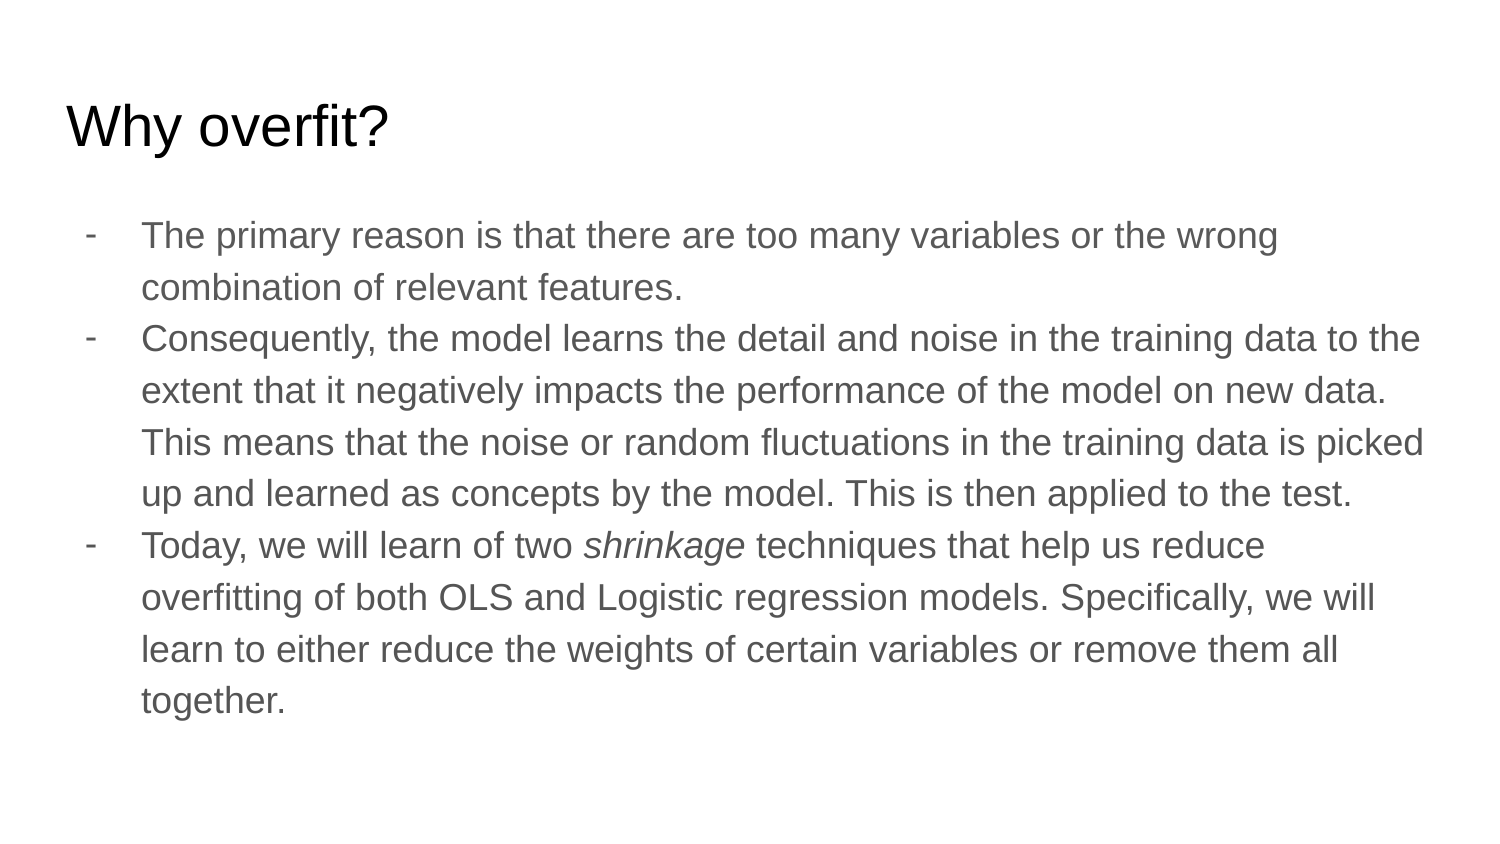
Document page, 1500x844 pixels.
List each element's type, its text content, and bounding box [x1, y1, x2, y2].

list The primary reason is that there are too many variables or the wrong combination of relevant features. Consequently, the model learns the detail and noise in the training data to the extent that it negatively impacts the performance of the model on new data. This means that the noise or random fluctuations in the training data is picked up and learned as concepts by the model. This is then applied to the test. Today, we will learn of two shrinkage techniques that help us reduce overfitting of both OLS and Logistic regression models. Specifically, we will learn to either reduce the weights of certain variables or remove them all together. [51, 189, 1449, 750]
title Why overfit? [51, 72, 1449, 167]
